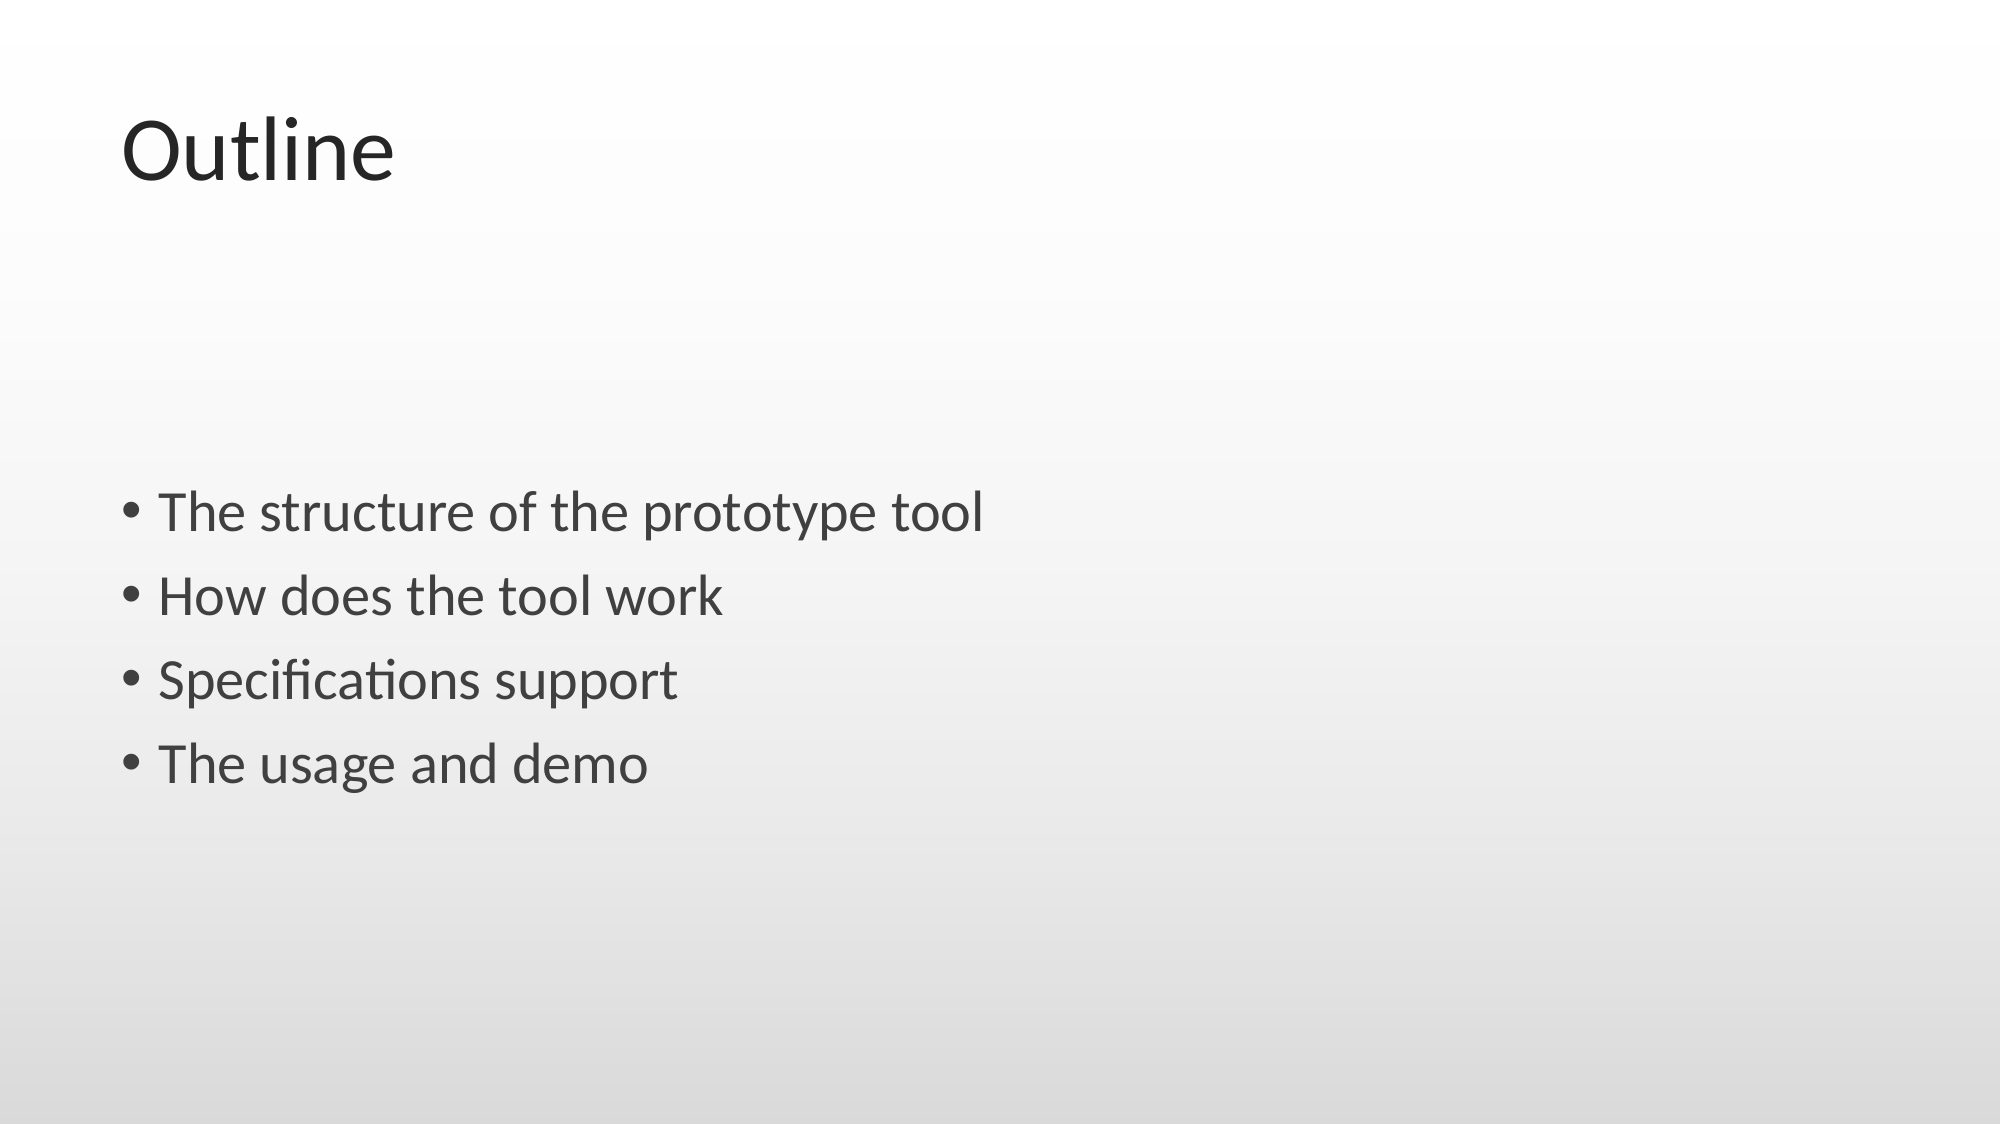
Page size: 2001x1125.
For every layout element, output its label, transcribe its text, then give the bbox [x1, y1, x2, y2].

list The structure of the prototype tool How does the tool work Specifications support The usage and demo [106, 299, 1832, 1014]
picture [0, 0, 2001, 1125]
title Outline [106, 42, 1832, 260]
